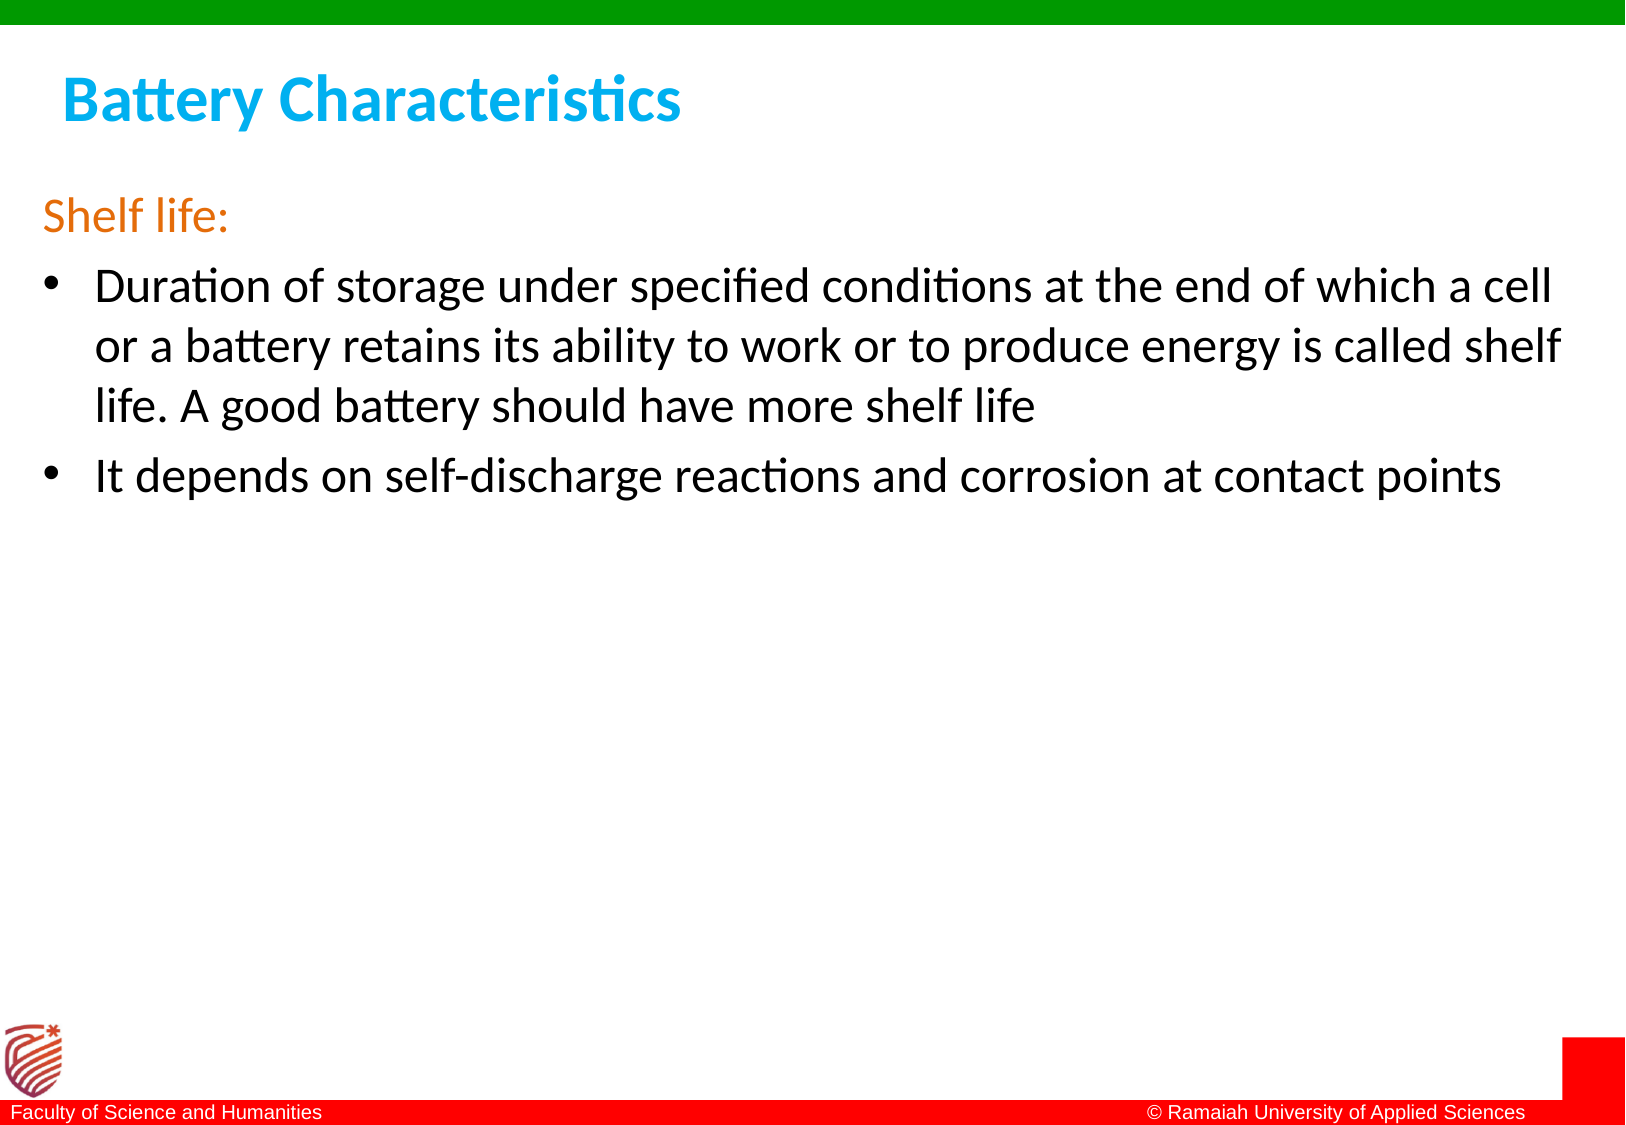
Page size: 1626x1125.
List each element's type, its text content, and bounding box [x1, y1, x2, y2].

text_box Battery Characteristics [40, 37, 1088, 150]
picture [0, 1013, 69, 1100]
list Shelf life: Duration of storage under specified conditions at the end of which a cell or a battery retains its ability to work or to produce energy is called shelf life. A good battery should have more shelf life It depends on self-discharge reactions and corrosion at contact points [27, 174, 1601, 1074]
